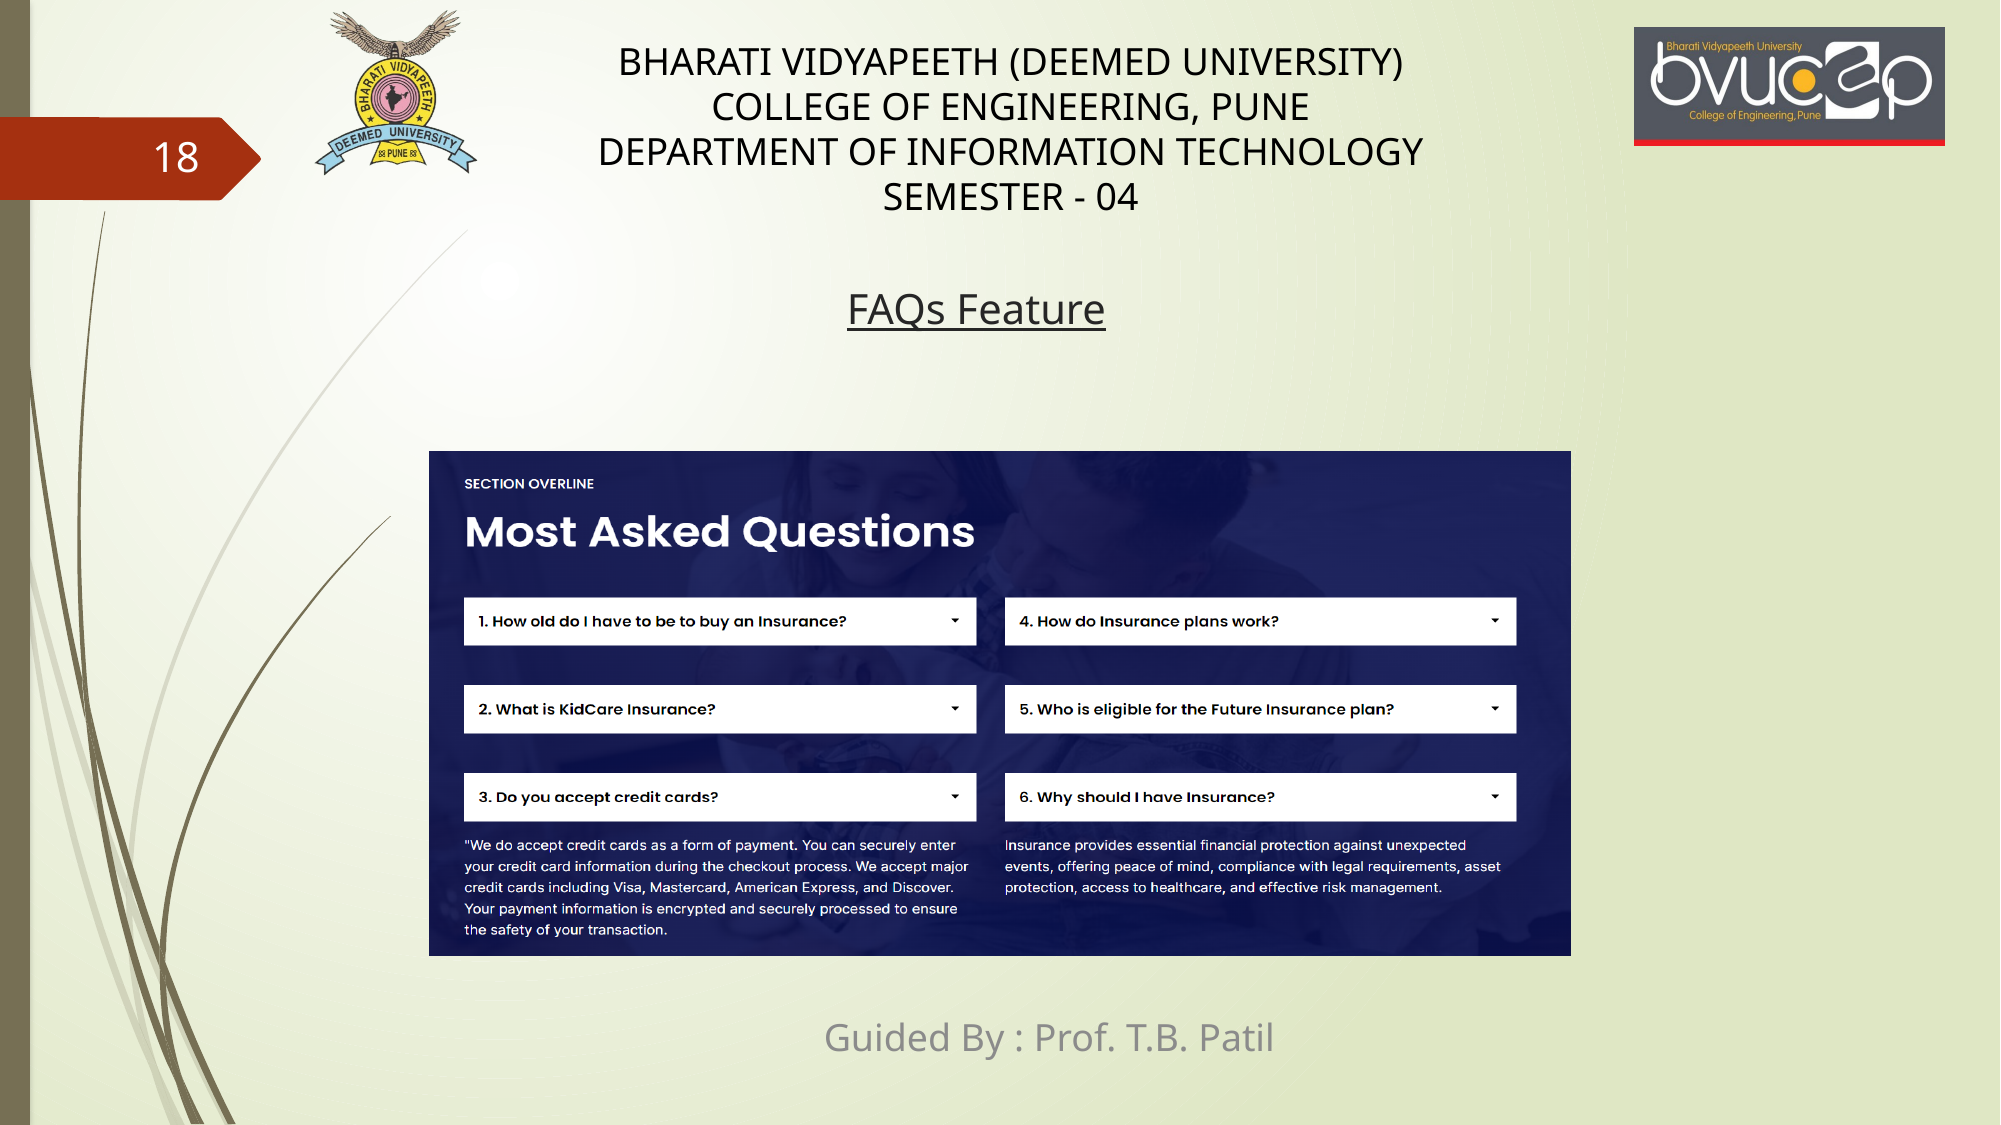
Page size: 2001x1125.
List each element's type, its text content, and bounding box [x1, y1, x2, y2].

footer Guided By : Prof. T.B. Patil [424, 1006, 1675, 1067]
picture [1634, 27, 1945, 146]
title FAQs Feature [248, 254, 1705, 341]
slide_number 18 [87, 129, 216, 190]
text_box BHARATI VIDYAPEETH (DEEMED UNIVERSITY) COLLEGE OF ENGINEERING, PUNE DEPARTMENT OF INFORMATION TECHNOLOGY SEMESTER - 04 [510, 30, 1511, 226]
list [429, 451, 1571, 957]
picture [293, 0, 501, 196]
